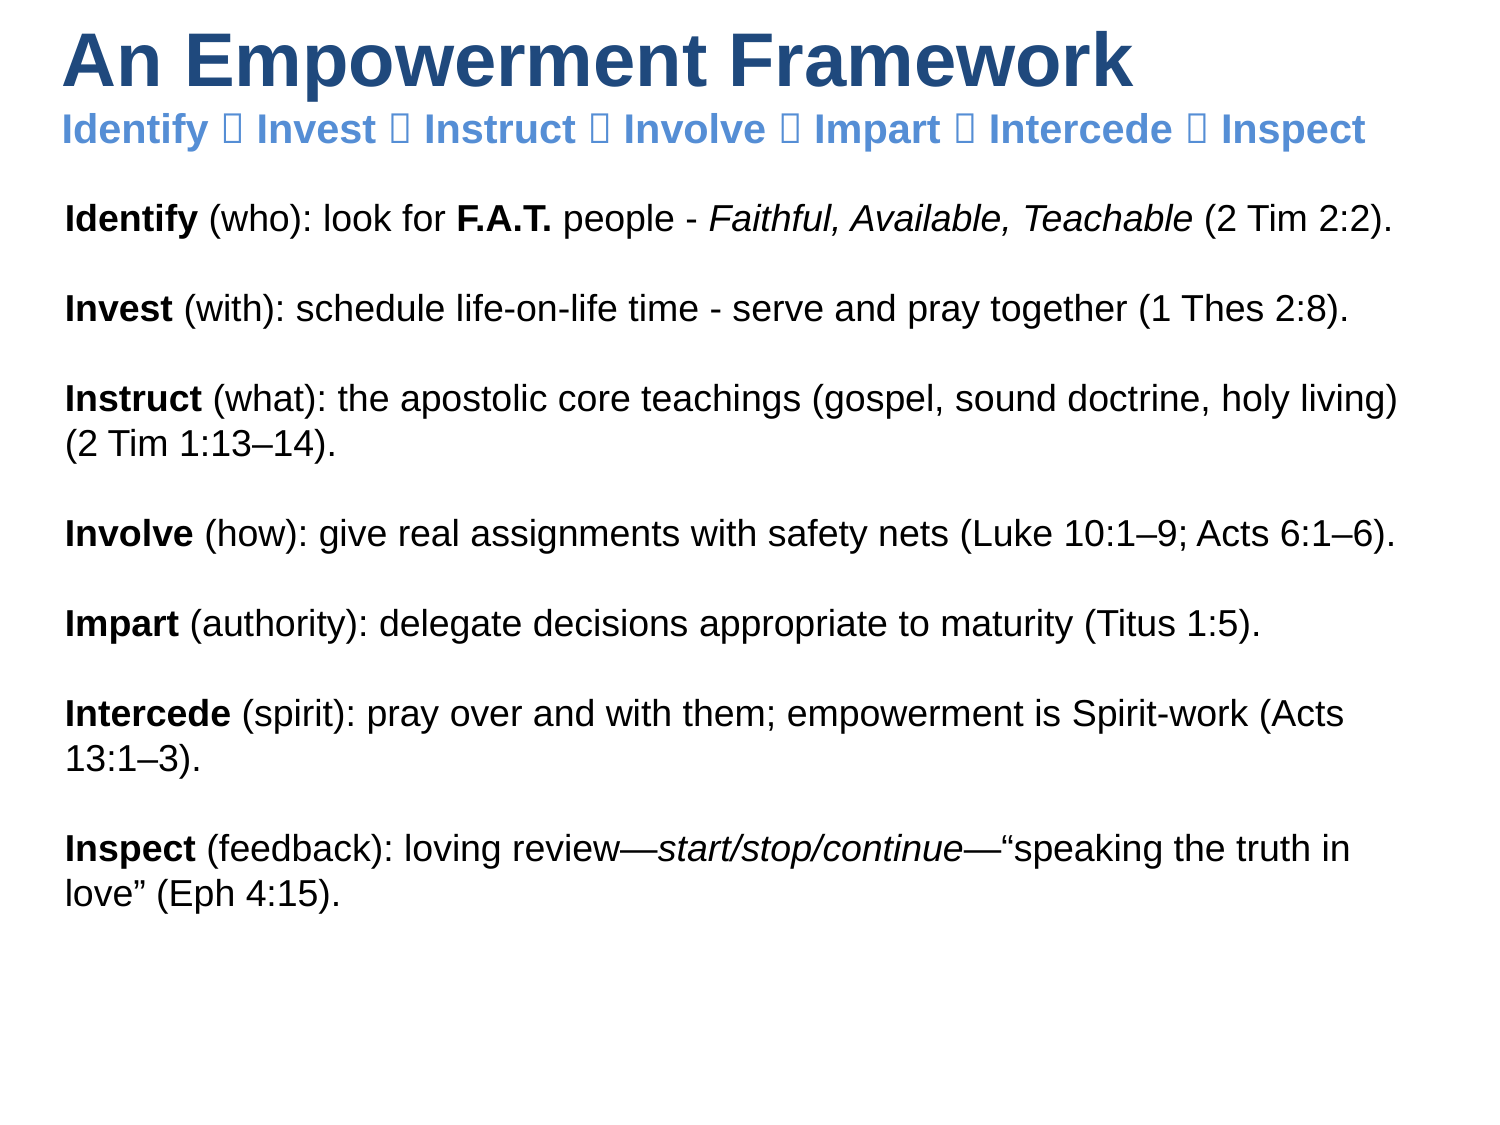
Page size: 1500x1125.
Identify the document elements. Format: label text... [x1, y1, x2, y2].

text_box An Empowerment Framework Identify  Invest  Instruct  Involve  Impart  Intercede  Inspect [46, 0, 1397, 163]
text_box Identify (who): look for F.A.T. people - Faithful, Available, Teachable (2 Tim 2:2). Invest (with): schedule life-on-life time - serve and pray together (1 Thes 2:8). Instruct (what): the apostolic core teachings (gospel, sound doctrine, holy living) (2 Tim 1:13–14). Involve (how): give real assignments with safety nets (Luke 10:1–9; Acts 6:1–6). Impart (authority): delegate decisions appropriate to maturity (Titus 1:5). Intercede (spirit): pray over and with them; empowerment is Spirit-work (Acts 13:1–3). Inspect (feedback): loving review—start/stop/continue—“speaking the truth in love” (Eph 4:15). [50, 186, 1450, 922]
